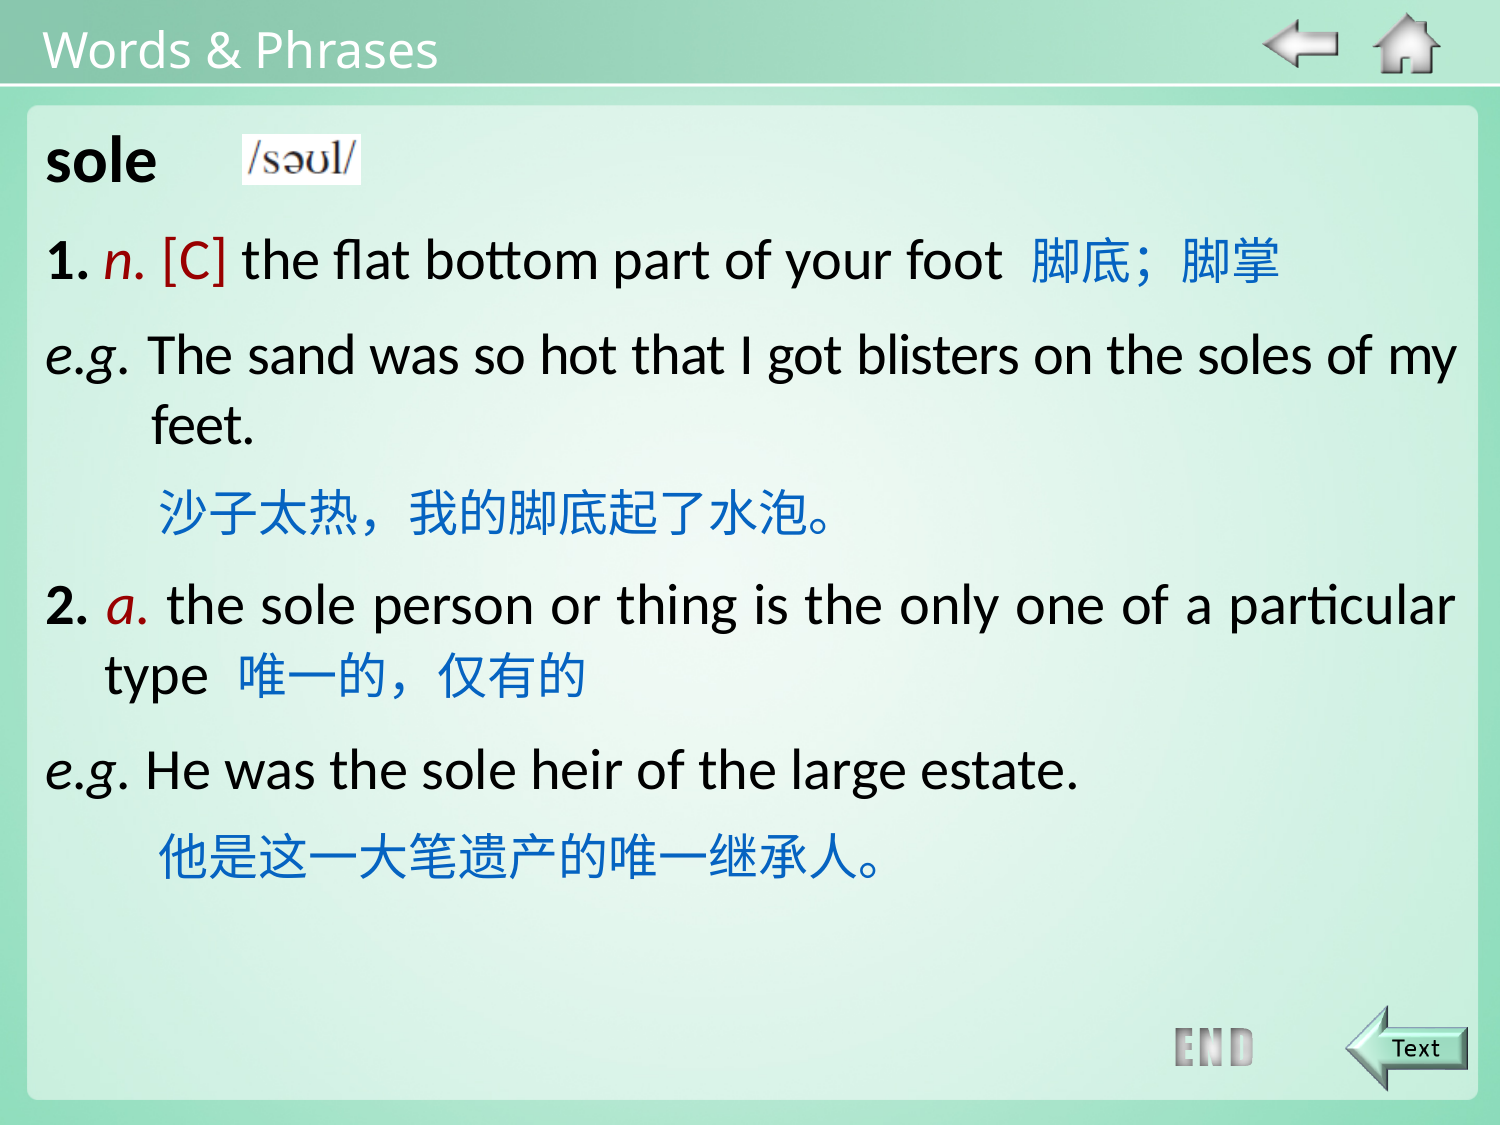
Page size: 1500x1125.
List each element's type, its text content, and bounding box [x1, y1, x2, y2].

list sole 1. n. [C] the flat bottom part of your foot 脚底；脚掌 e.g. The sand was so hot that I got blisters on the soles of my feet. 沙子太热，我的脚底起了水泡。 2. a. the sole person or thing is the only one of a particular type 唯一的，仅有的 e.g. He was the sole heir of the large estate. 他是这一大笔遗产的唯一继承人。 [30, 108, 1473, 1078]
picture [0, 0, 1500, 1125]
text_box Words & Phrases [27, 11, 582, 87]
